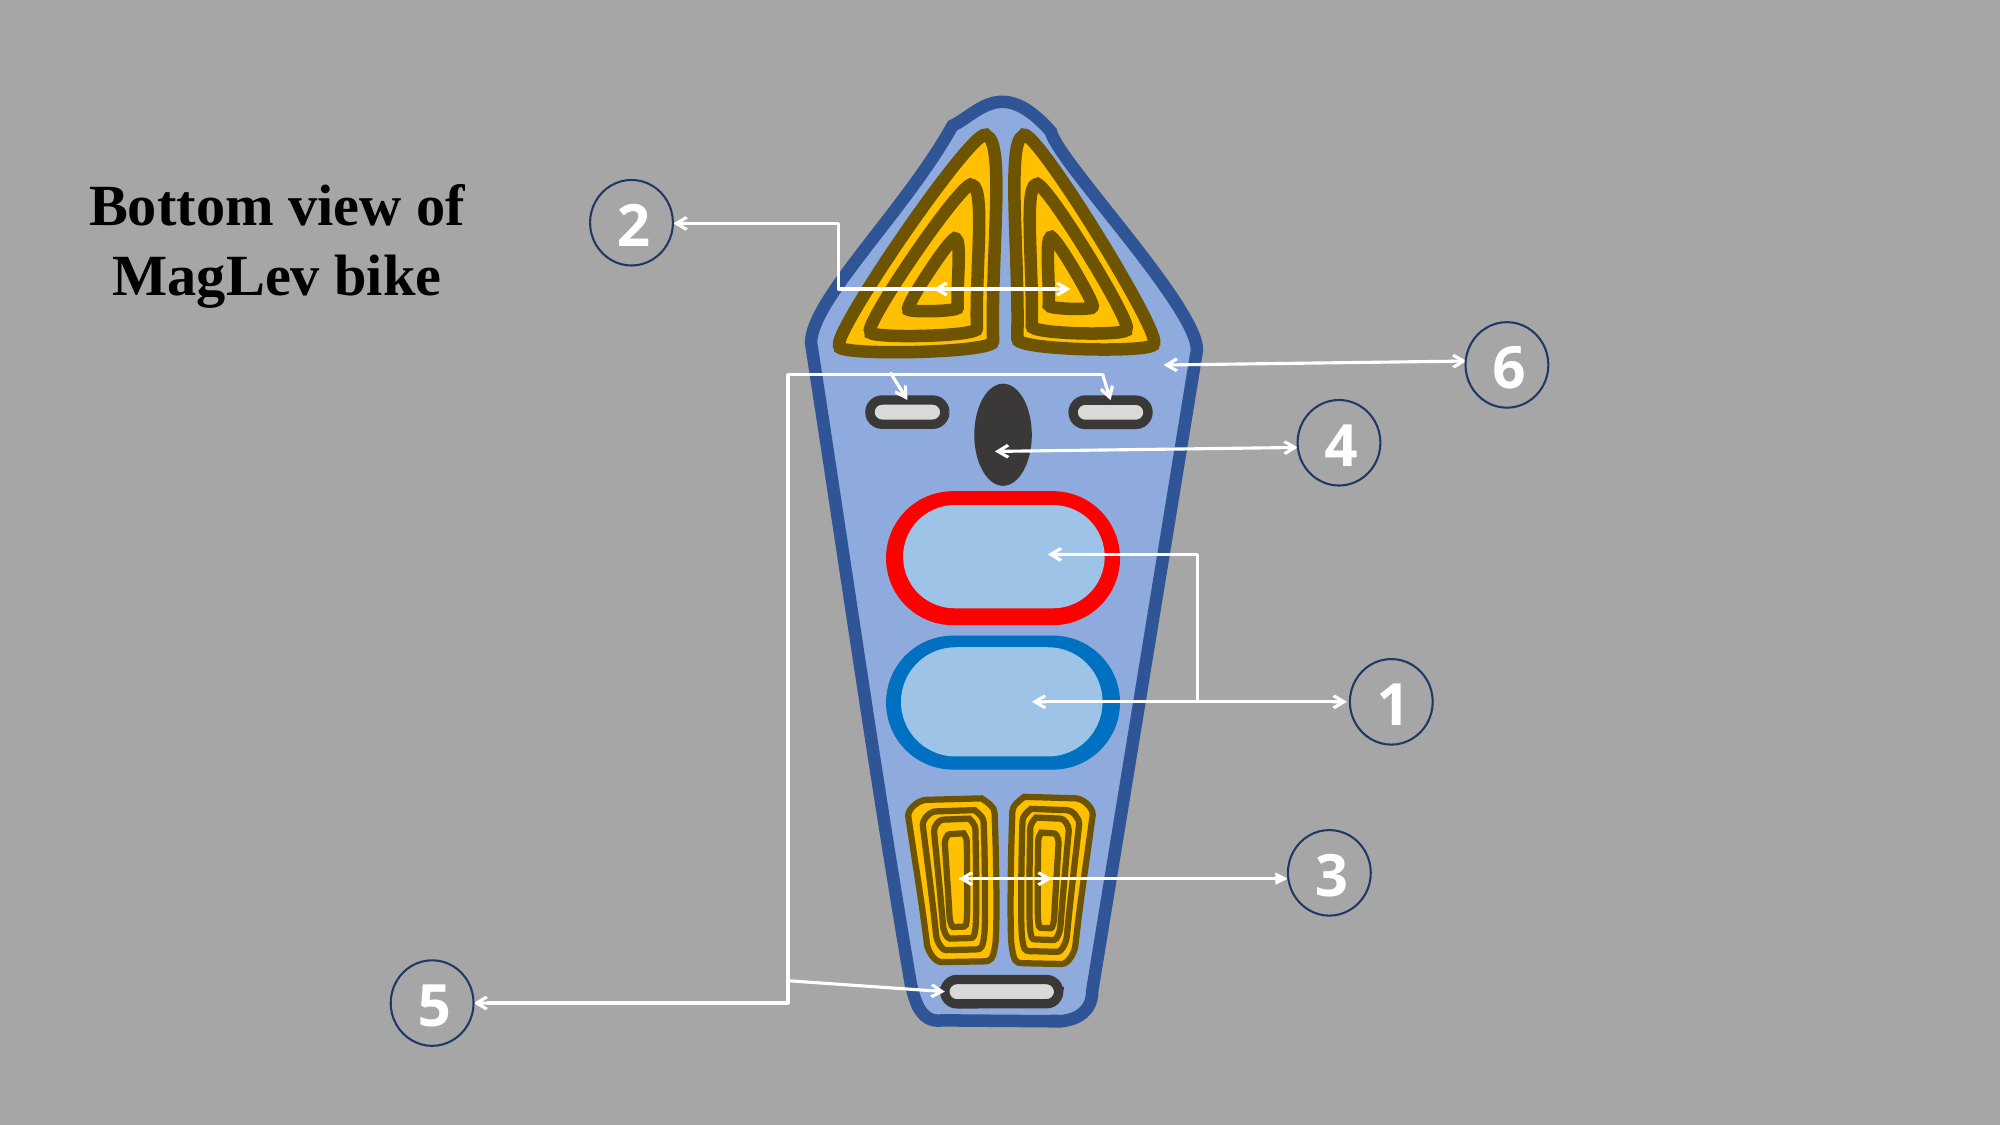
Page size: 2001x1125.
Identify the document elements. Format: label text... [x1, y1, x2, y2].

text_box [1014, 134, 1155, 350]
text_box [0, 0, 2000, 1125]
text_box 6 [1464, 321, 1550, 409]
text_box 2 [589, 178, 674, 267]
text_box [673, 223, 1004, 290]
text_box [473, 374, 1103, 1004]
text_box [810, 271, 1199, 447]
text_box 3 [1286, 829, 1372, 917]
text_box [1103, 526, 1112, 553]
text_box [838, 134, 997, 223]
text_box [1163, 361, 1467, 366]
text_box [915, 1004, 1091, 1023]
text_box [994, 447, 1298, 452]
text_box [1103, 452, 1182, 553]
text_box [946, 100, 1053, 287]
text_box [1103, 703, 1113, 735]
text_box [838, 290, 997, 353]
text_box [890, 372, 908, 400]
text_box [787, 980, 945, 992]
text_box 4 [1296, 398, 1382, 487]
text_box Bottom view of MagLev bike [64, 159, 490, 315]
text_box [1102, 373, 1111, 401]
text_box 1 [1348, 658, 1434, 746]
text_box [1103, 399, 1150, 426]
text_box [1047, 554, 1347, 702]
text_box 5 [389, 959, 475, 1047]
text_box [1103, 880, 1112, 932]
text_box [1103, 703, 1141, 877]
